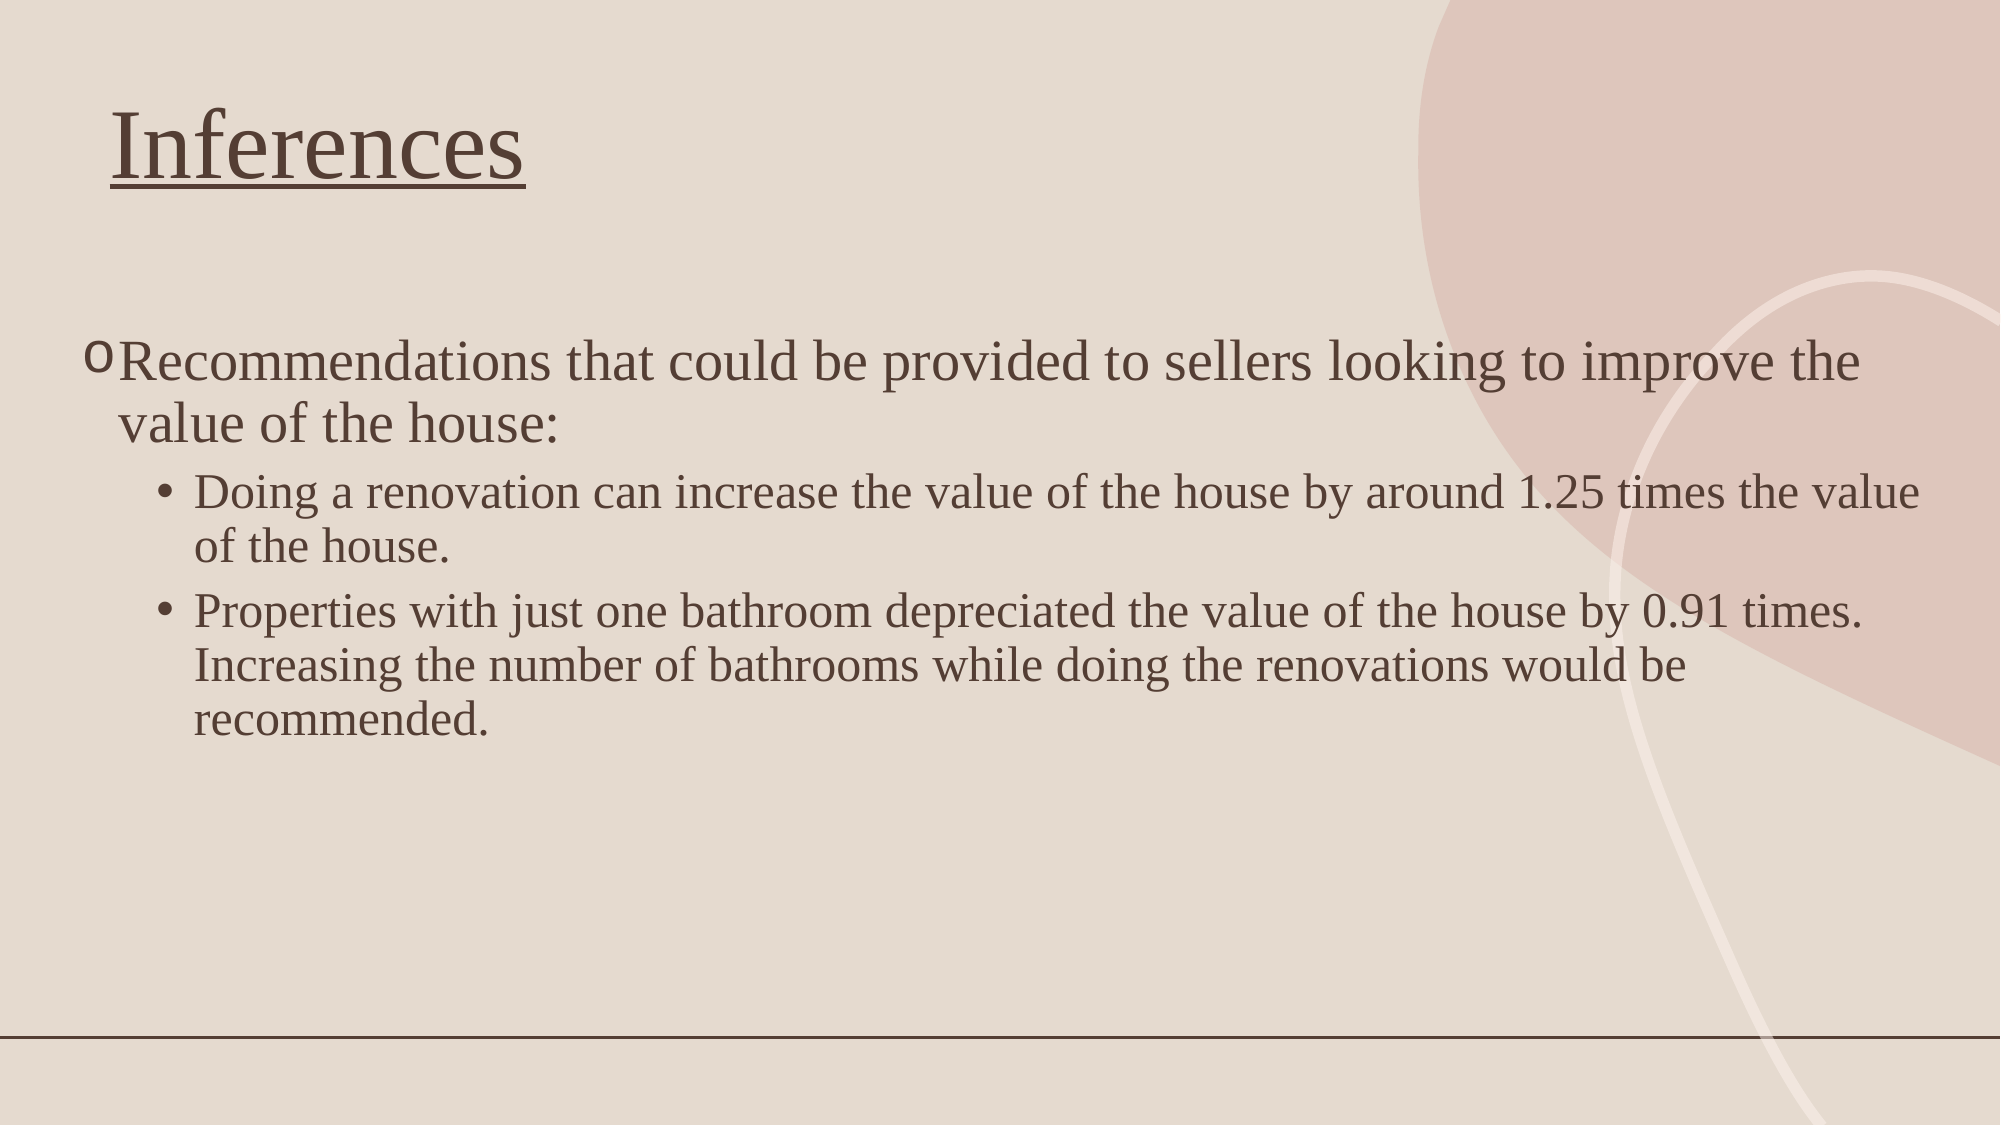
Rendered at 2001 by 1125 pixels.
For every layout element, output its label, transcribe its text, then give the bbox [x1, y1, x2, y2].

title Inferences [94, 0, 1631, 208]
list Recommendations that could be provided to sellers looking to improve the value of the house: Doing a renovation can increase the value of the house by around 1.25 times the value of the house. Properties with just one bathroom depreciated the value of the house by 0.91 times. Increasing the number of bathrooms while doing the renovations would be recommended. [66, 231, 1968, 1095]
